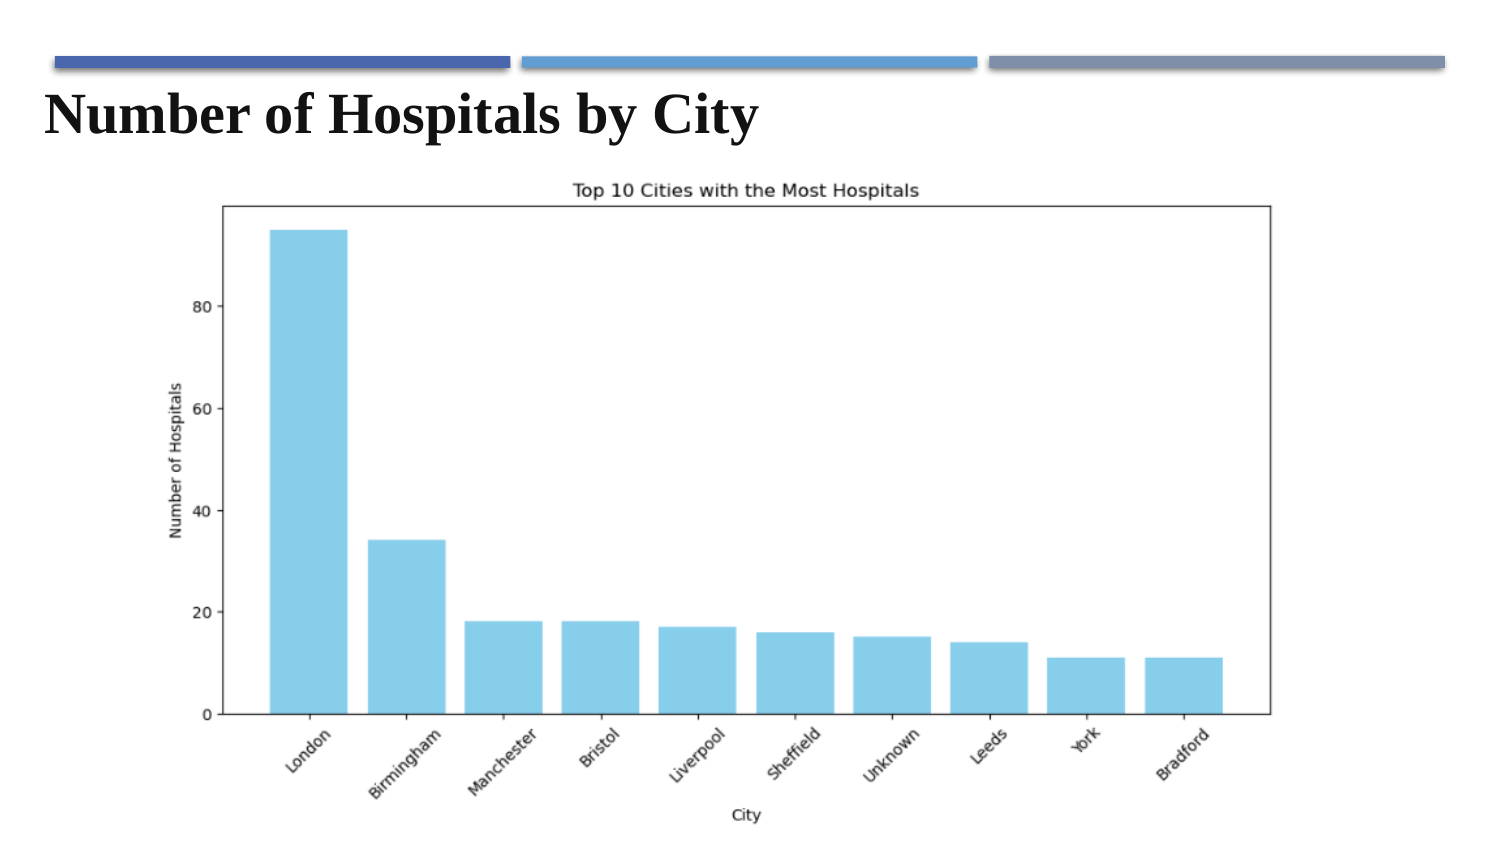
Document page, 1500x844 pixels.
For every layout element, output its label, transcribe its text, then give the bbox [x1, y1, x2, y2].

text_box Number of Hospitals by City [29, 67, 1230, 153]
picture [121, 173, 1378, 840]
